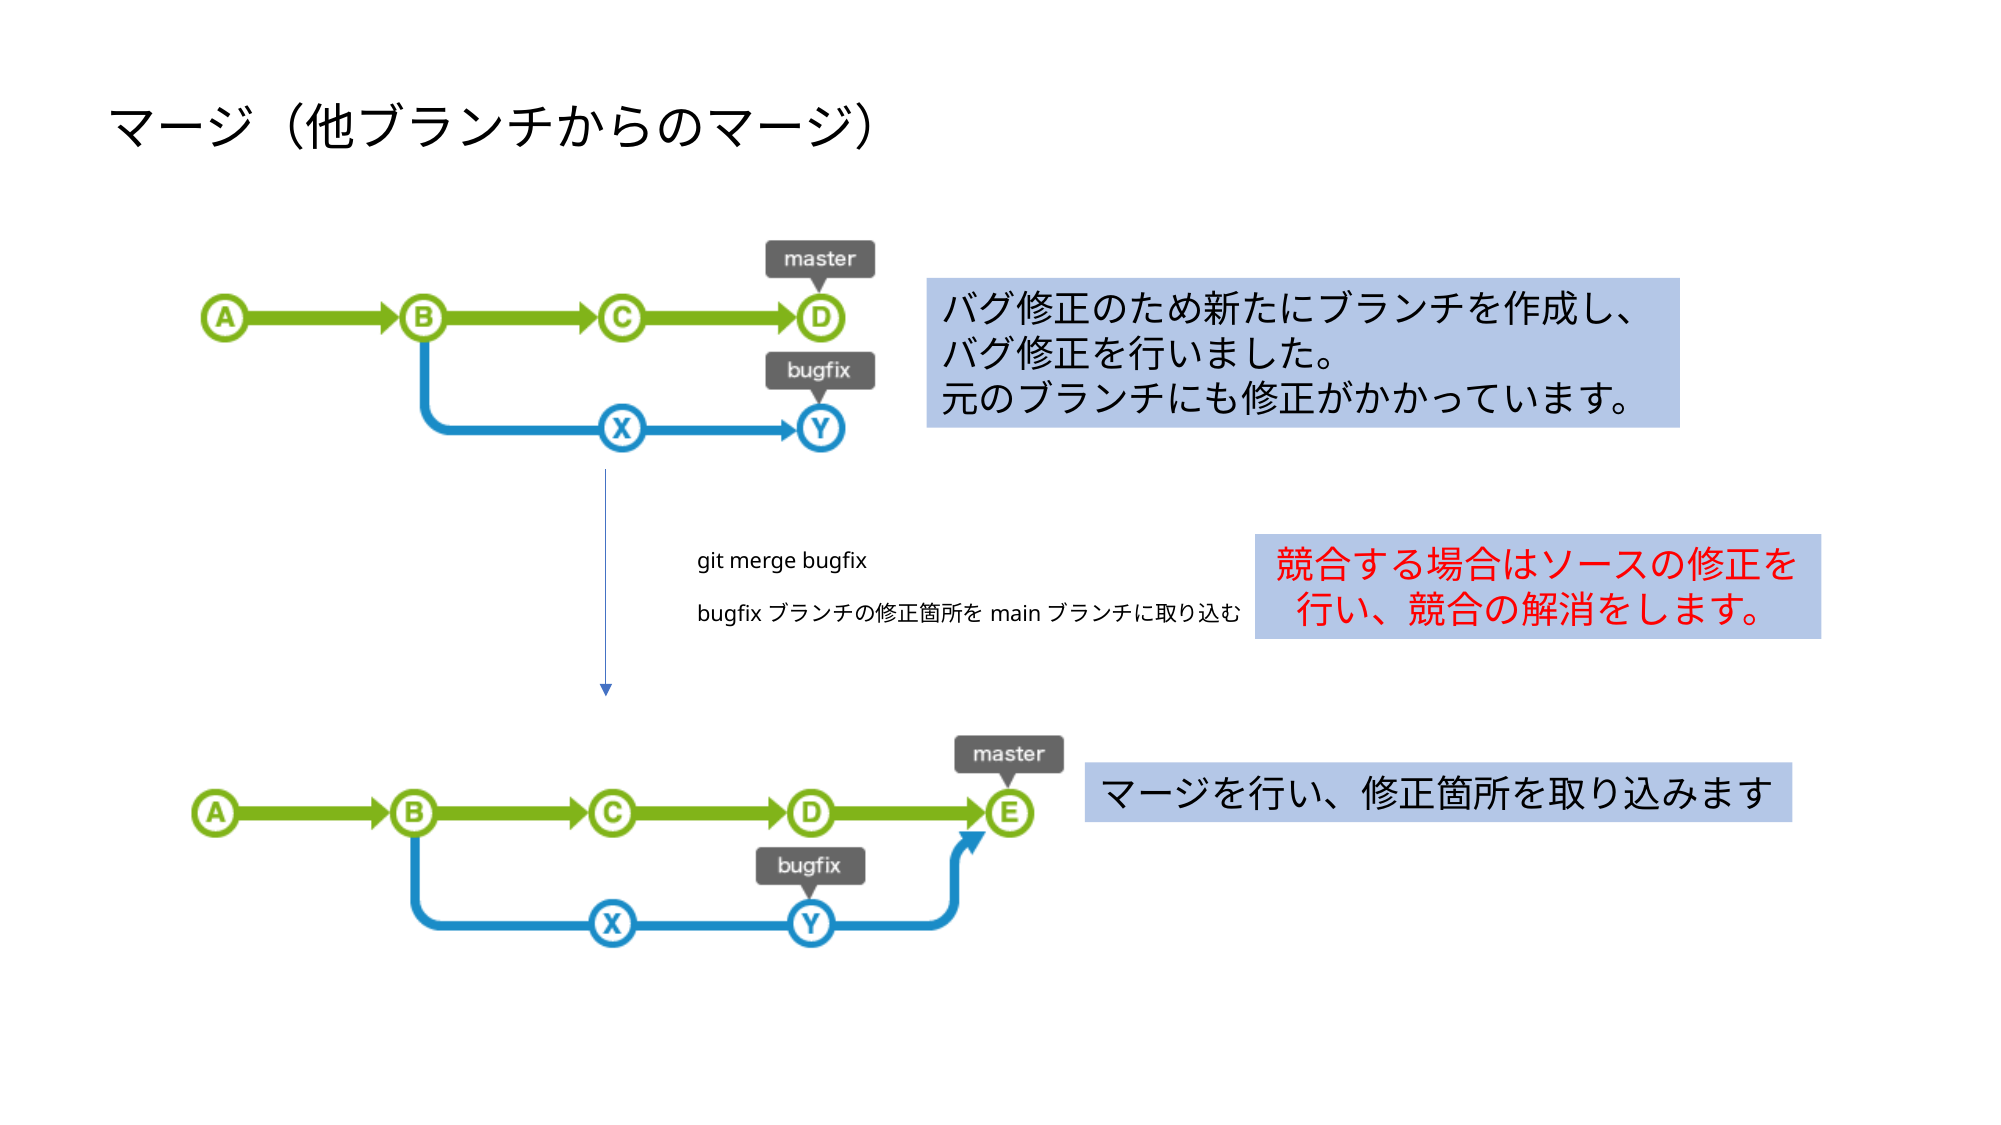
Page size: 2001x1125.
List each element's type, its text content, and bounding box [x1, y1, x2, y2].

picture [173, 720, 1108, 956]
text_box バグ修正のため新たにブランチを作成し、バグ修正を行いました。 元のブランチにも修正がかかっています。 [927, 277, 1680, 428]
text_box 競合する場合はソースの修正を行い、競合の解消をします。 [1255, 534, 1822, 639]
text_box マージ（他ブランチからのマージ） [91, 87, 1181, 163]
text_box git merge bugfix bugfixブランチの修正箇所をmainブランチに取り込む [682, 539, 1255, 634]
picture [173, 217, 927, 470]
text_box マージを行い、修正箇所を取り込みます [1108, 762, 1793, 823]
